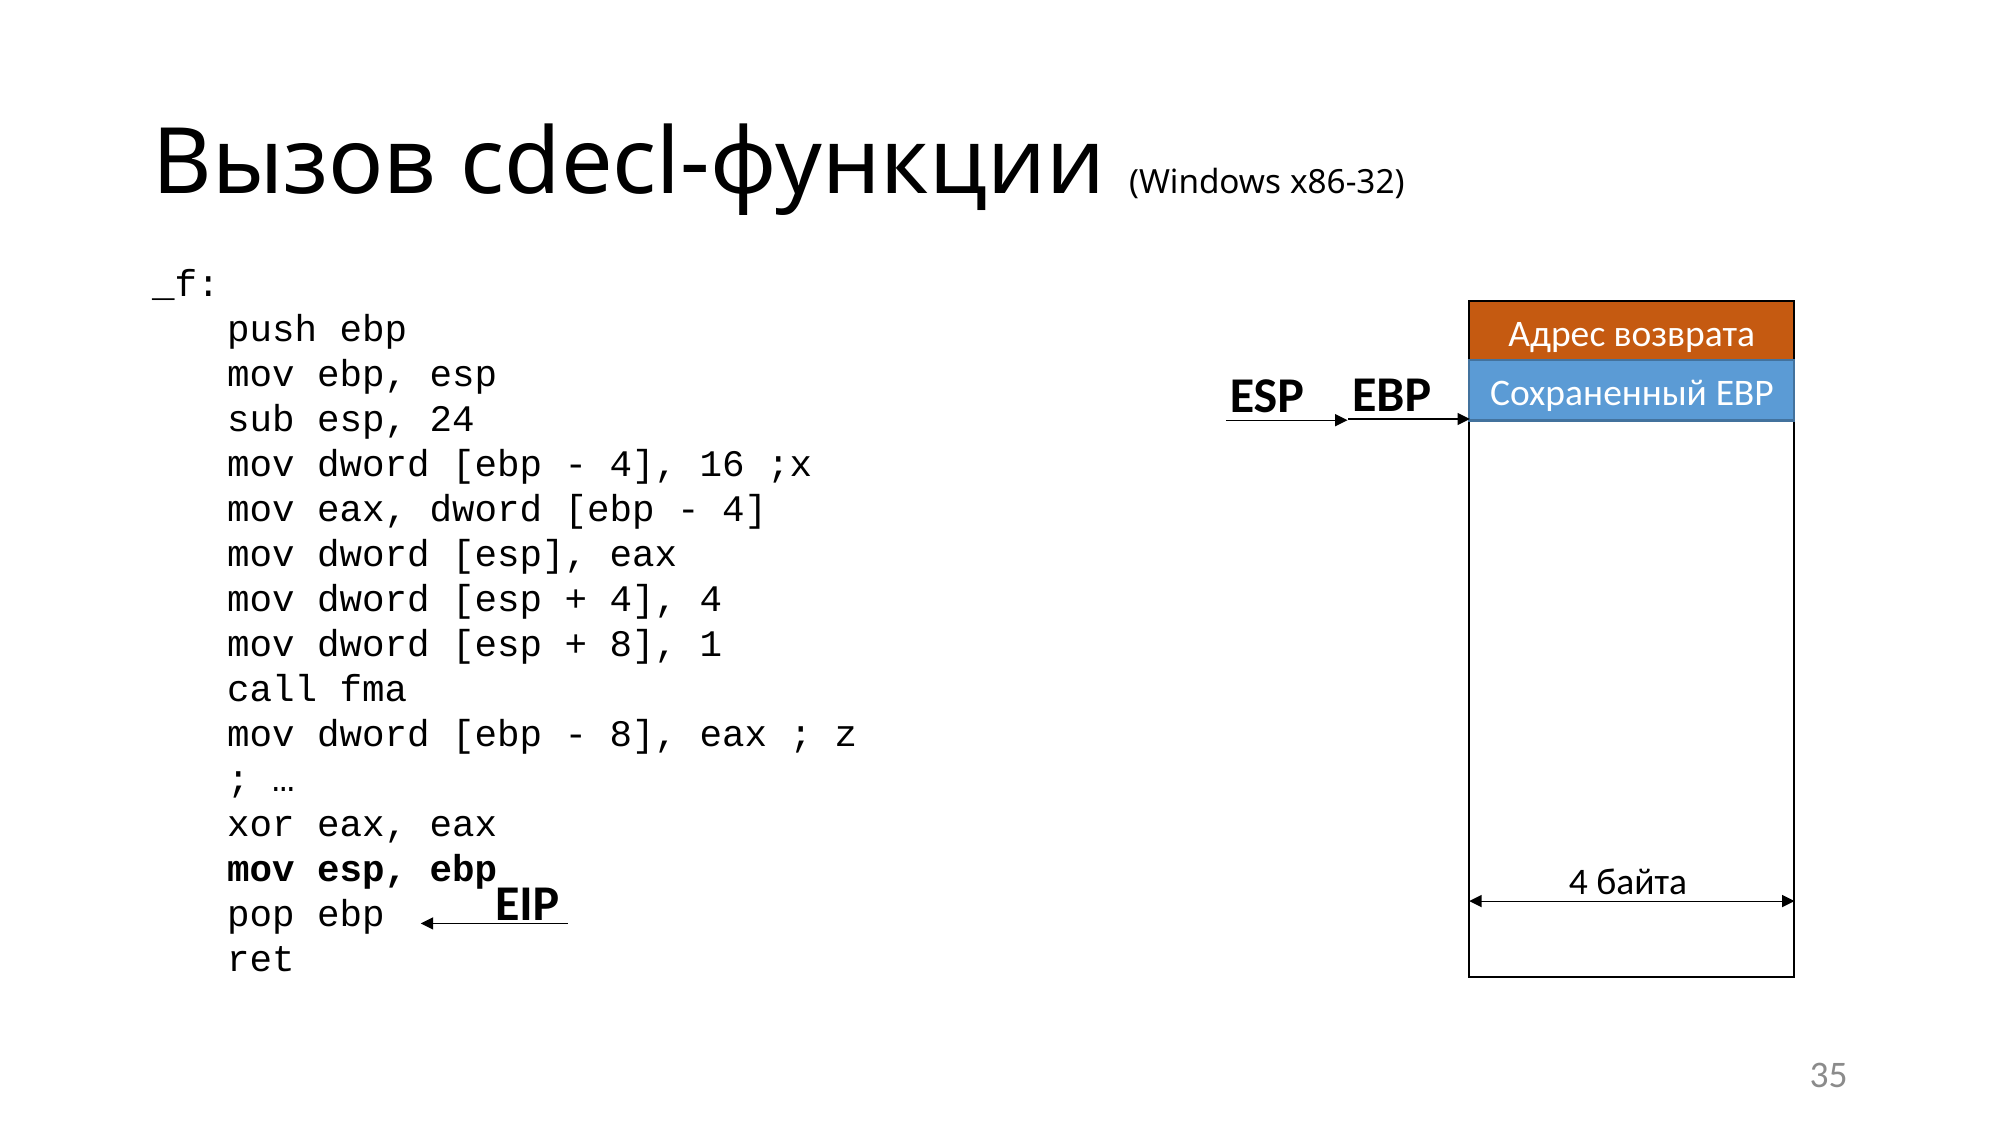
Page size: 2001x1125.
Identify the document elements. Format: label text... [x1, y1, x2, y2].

title Вызов cdecl-функции (Windows х86-32) [137, 55, 1863, 273]
text_box [1468, 422, 1795, 978]
text_box EBP [1337, 354, 1479, 429]
text_box Адрес возврата [1468, 300, 1795, 359]
slide_number 35 [1412, 1042, 1863, 1103]
text_box 4 байта [1554, 849, 1710, 901]
text_box _f: push ebp mov ebp, esp sub esp, 24 mov dword [ebp - 4], 16 ;x mov eax, dword [ebp - 4] mov dword [esp], eax mov dword [esp + 4], 4 mov dword [esp + 8], 1 call fma mov dword [ebp - 8], eax ; z ; … xor eax, eax mov esp, ebp pop ebp ret [137, 251, 873, 986]
text_box ESP [1215, 355, 1357, 430]
text_box Сохраненный EBP [1479, 359, 1795, 422]
text_box 4 байта [1554, 902, 1710, 910]
text_box EIP [480, 863, 575, 938]
